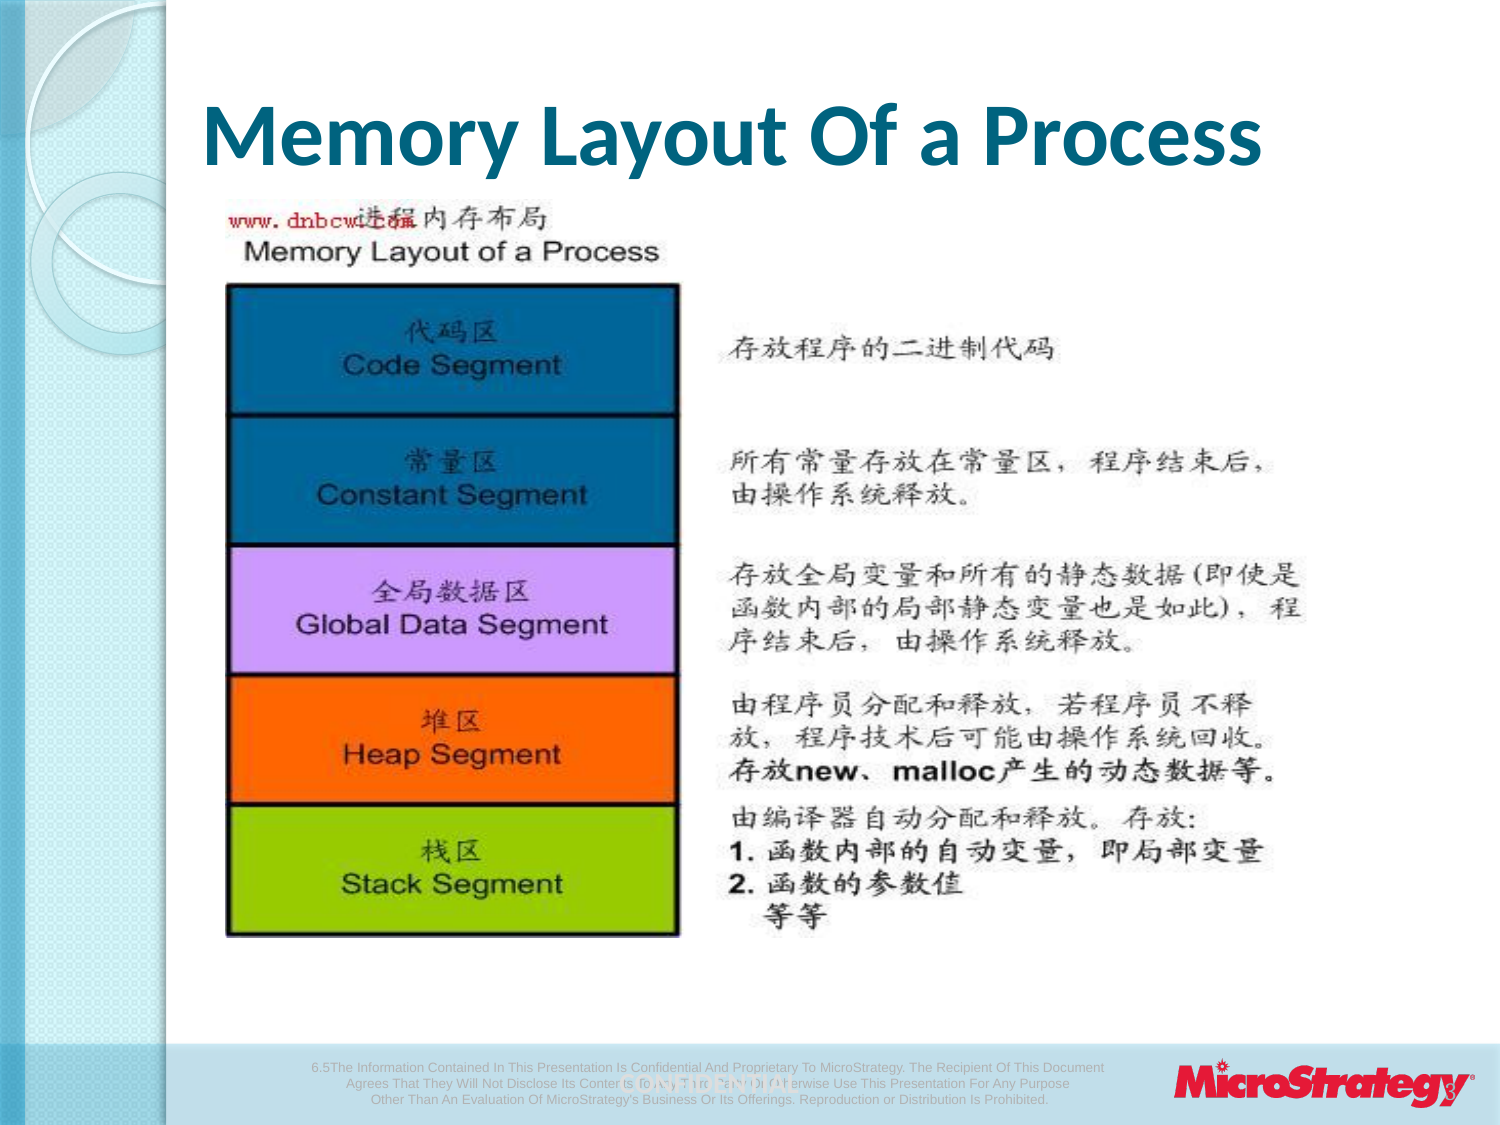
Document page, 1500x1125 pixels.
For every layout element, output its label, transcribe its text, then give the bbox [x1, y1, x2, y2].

picture [1174, 1058, 1413, 1108]
slide_number 3 [1413, 1034, 1488, 1113]
title Memory Layout Of a Process [186, 75, 1351, 185]
picture [224, 199, 1313, 938]
